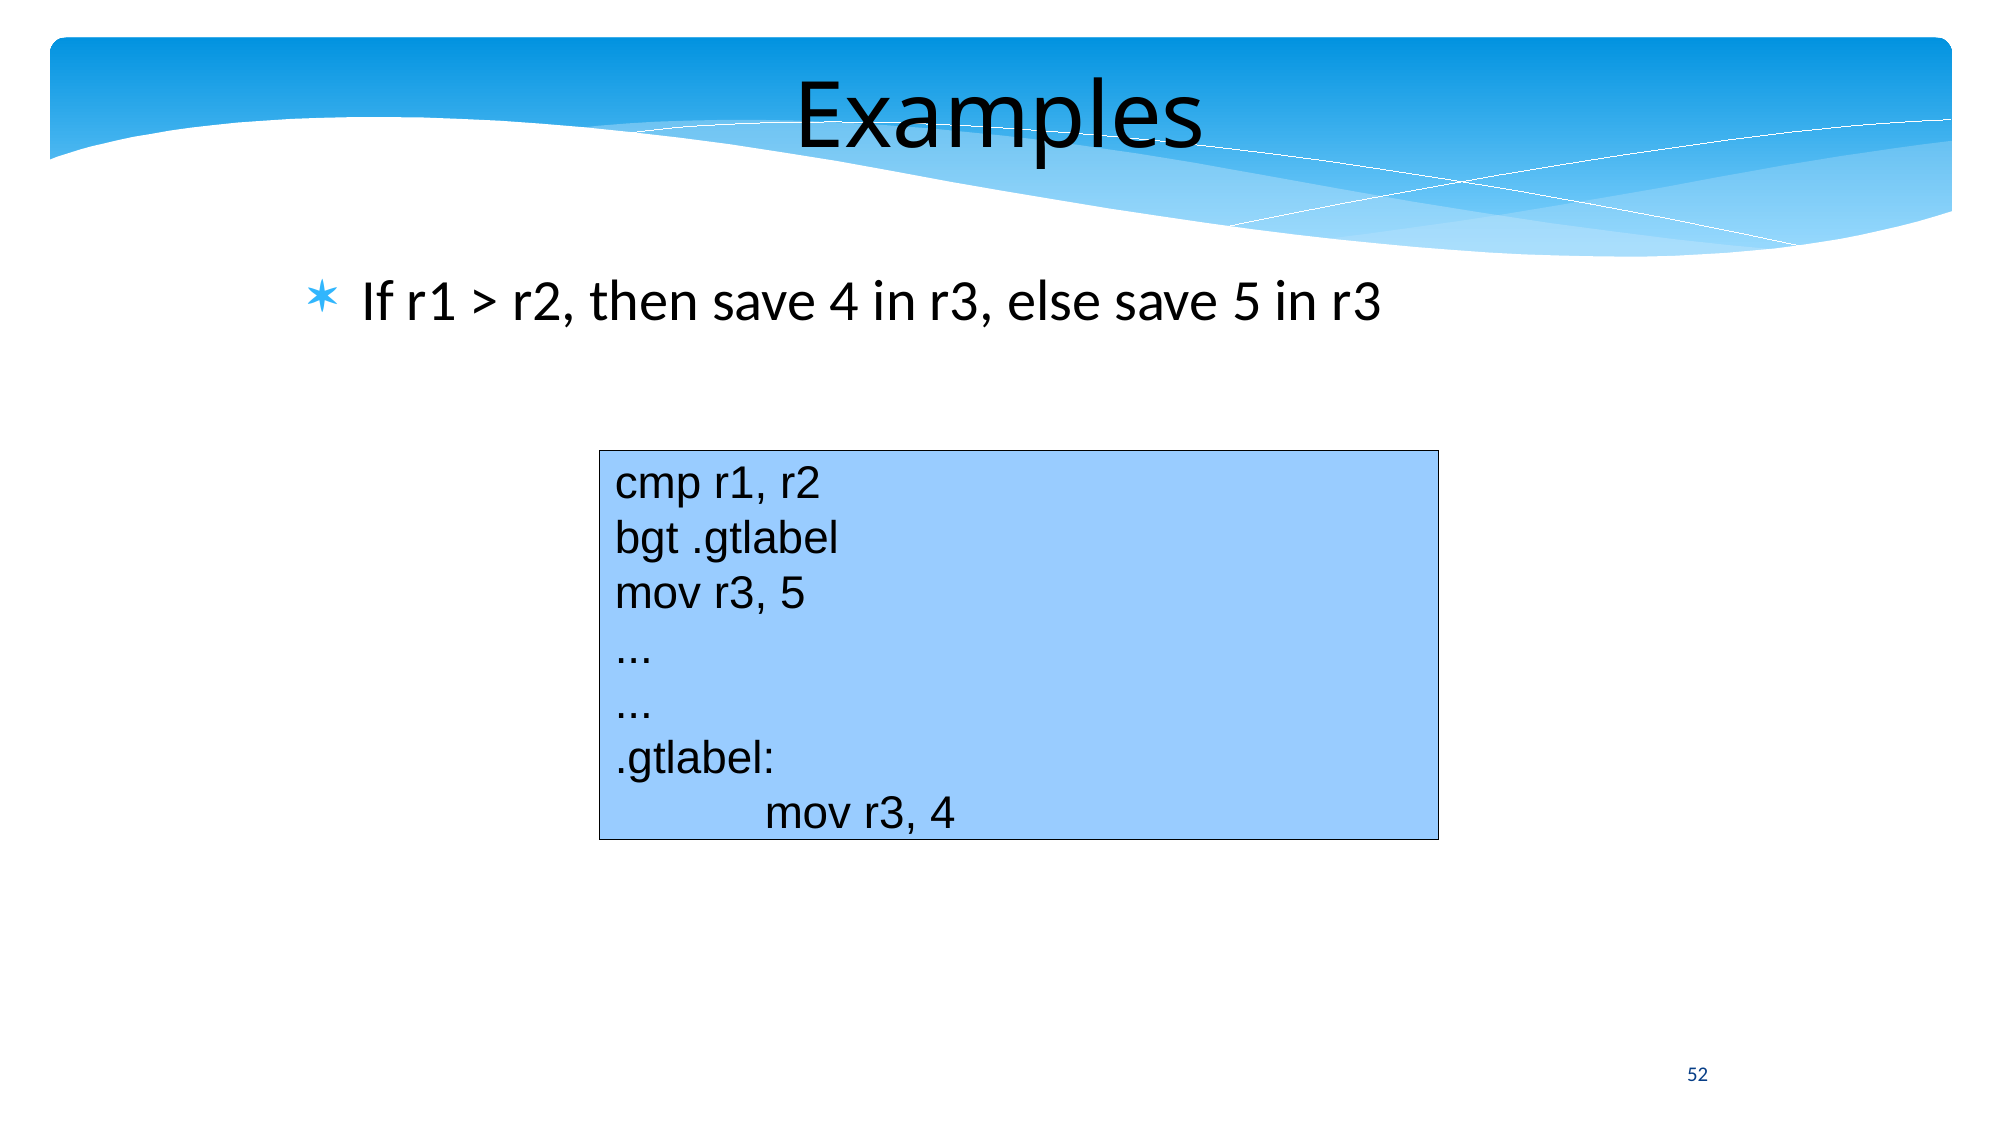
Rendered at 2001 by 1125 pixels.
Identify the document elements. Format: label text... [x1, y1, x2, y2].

slide_number 52 [1651, 1042, 1744, 1103]
text_box cmp r1, r2 bgt .gtlabel mov r3, 5 ... ... .gtlabel: mov r3, 4 [599, 450, 1439, 840]
list If r1 > r2, then save 4 in r3, else save 5 in r3 [290, 262, 1713, 963]
title Examples [287, 33, 1713, 188]
